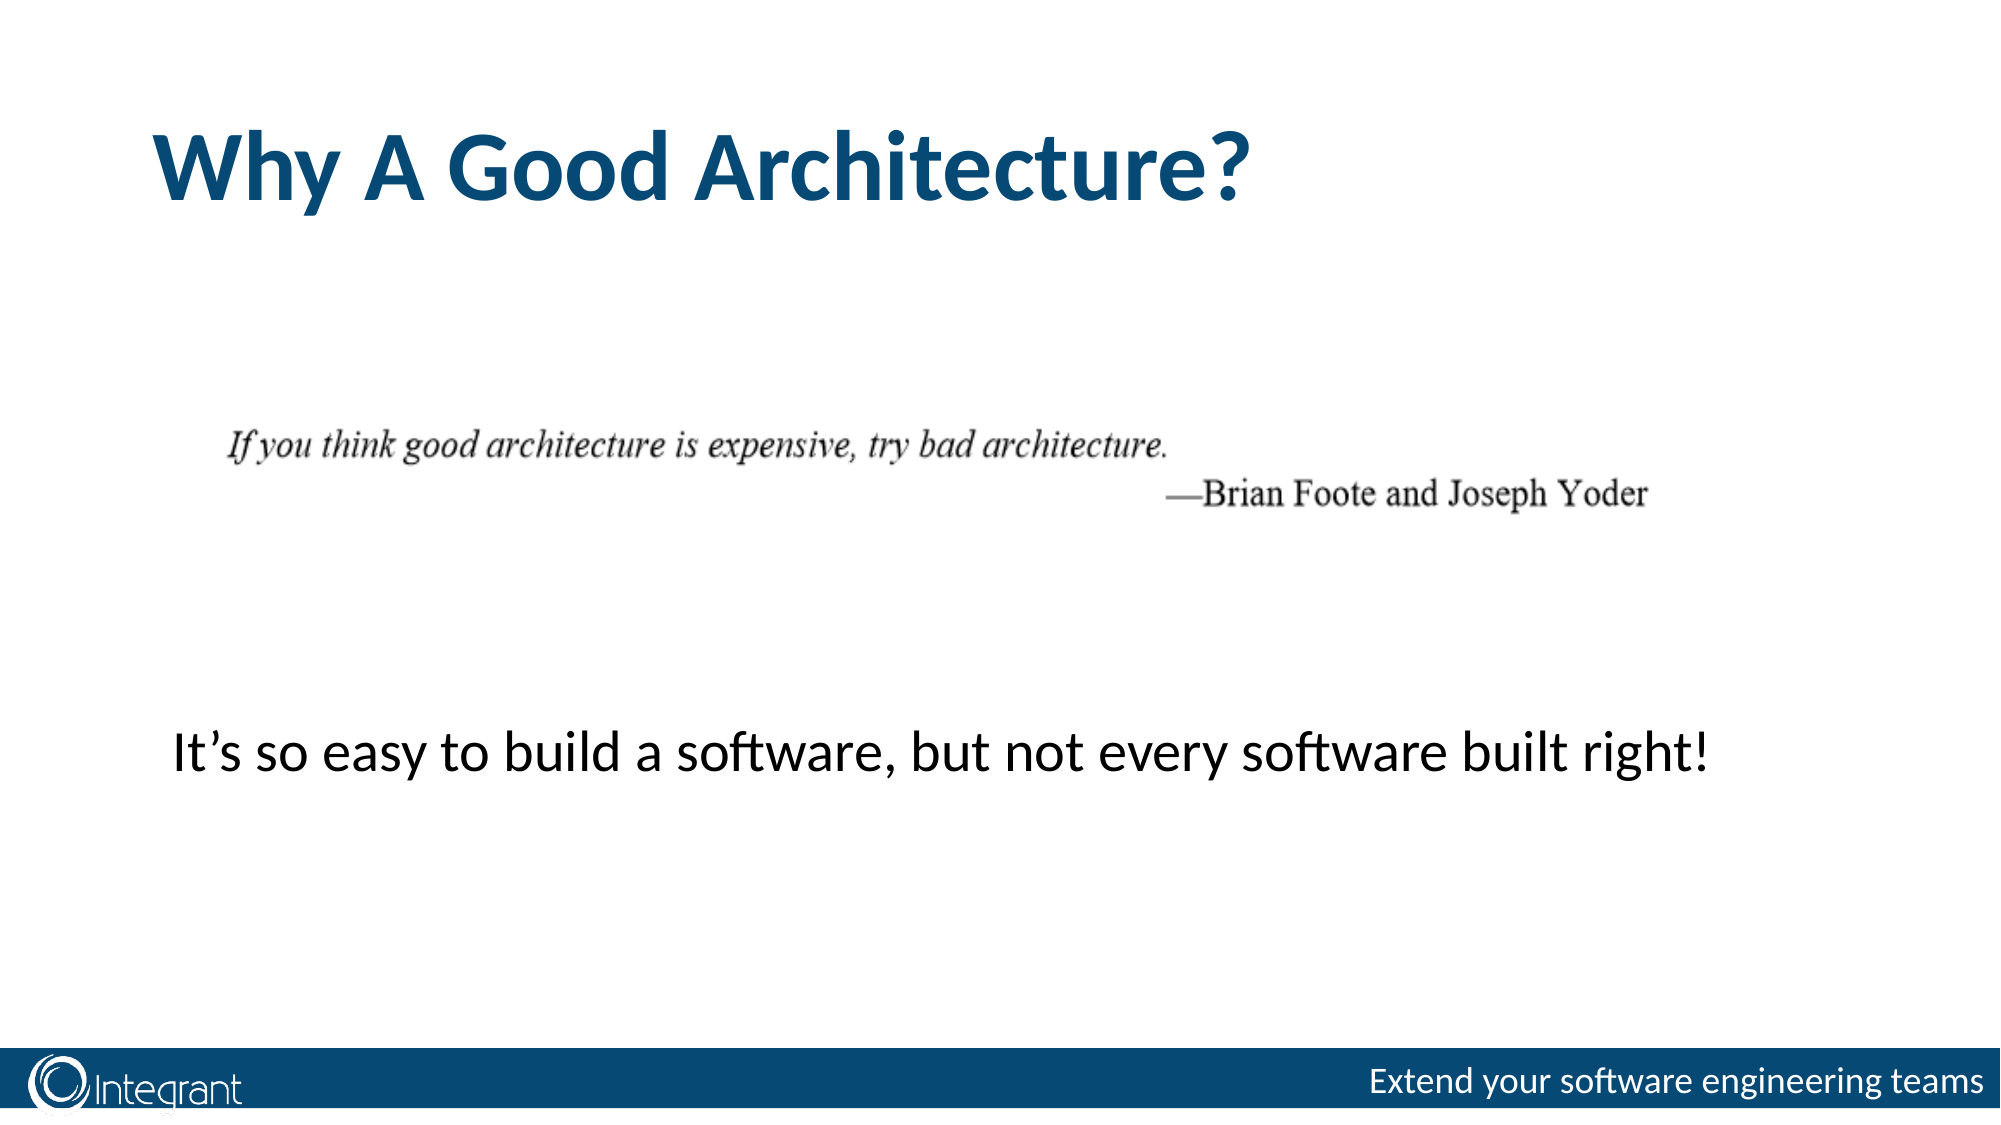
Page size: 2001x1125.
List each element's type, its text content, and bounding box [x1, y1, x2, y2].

picture [190, 410, 1675, 572]
text_box It’s so easy to build a software, but not every software built right! [157, 705, 1863, 791]
title Why A Good Architecture? [137, 59, 1863, 278]
picture [28, 1054, 242, 1116]
